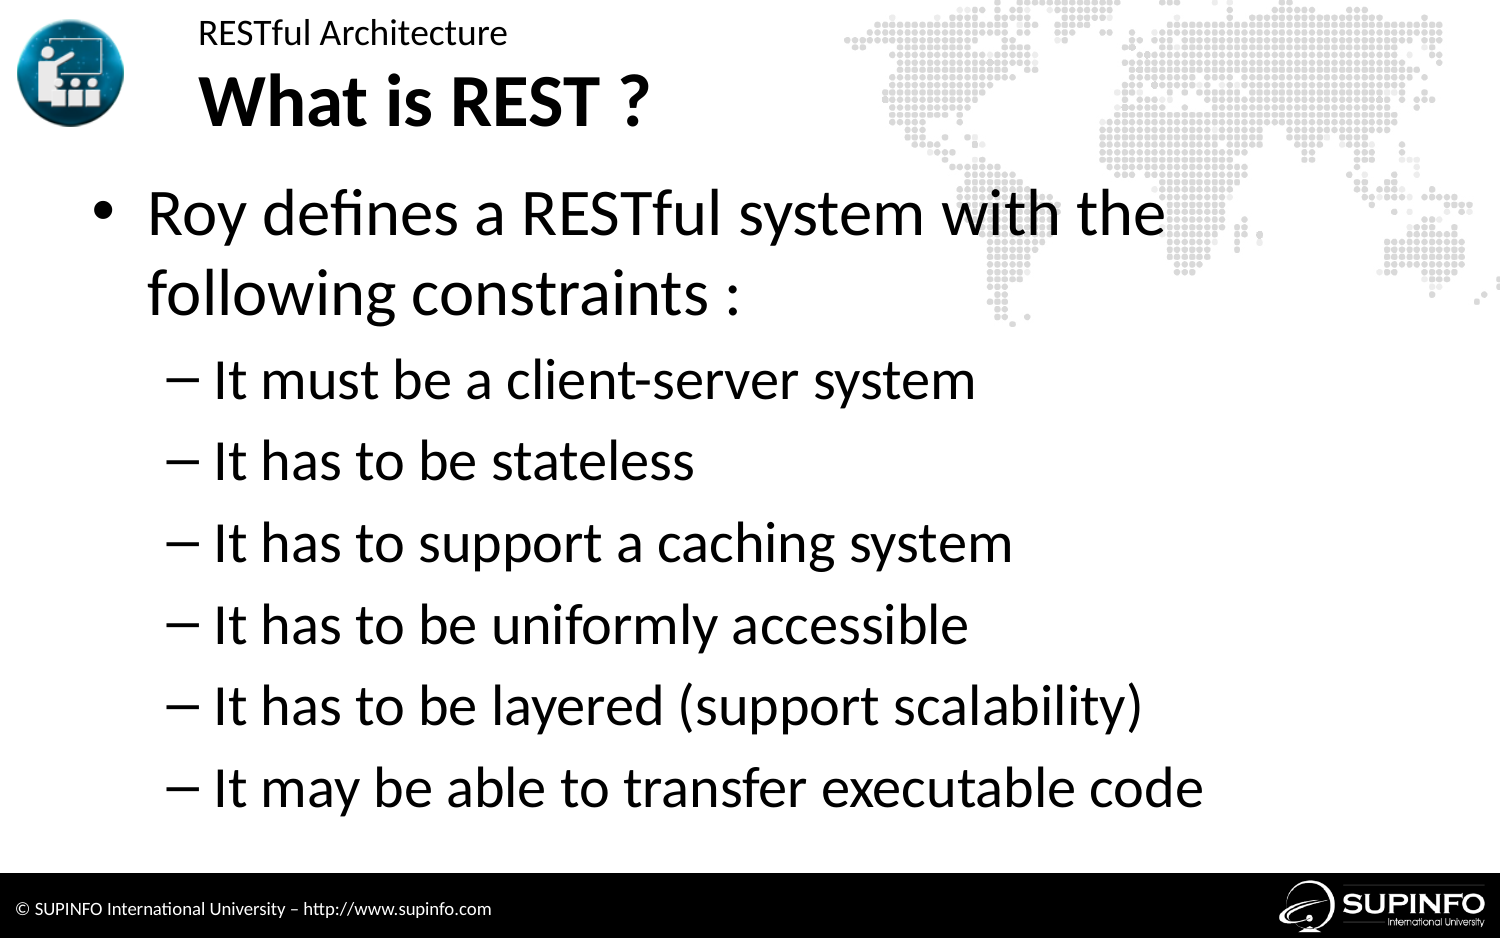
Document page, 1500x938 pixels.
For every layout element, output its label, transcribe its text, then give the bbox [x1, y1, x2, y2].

picture [49, 37, 102, 75]
title What is REST ? [182, 56, 1460, 139]
picture [39, 46, 101, 107]
list Roy defines a RESTful system with the following constraints : It must be a client-server system It has to be stateless It has to support a caching system It has to be uniformly accessible It has to be layered (support scalability) It may be able to transfer executable code [76, 161, 1436, 856]
picture [844, 0, 1500, 327]
picture [1269, 870, 1494, 938]
picture [17, 19, 125, 127]
list RESTful Architecture [182, 0, 1460, 56]
text_box [419, 28, 450, 90]
